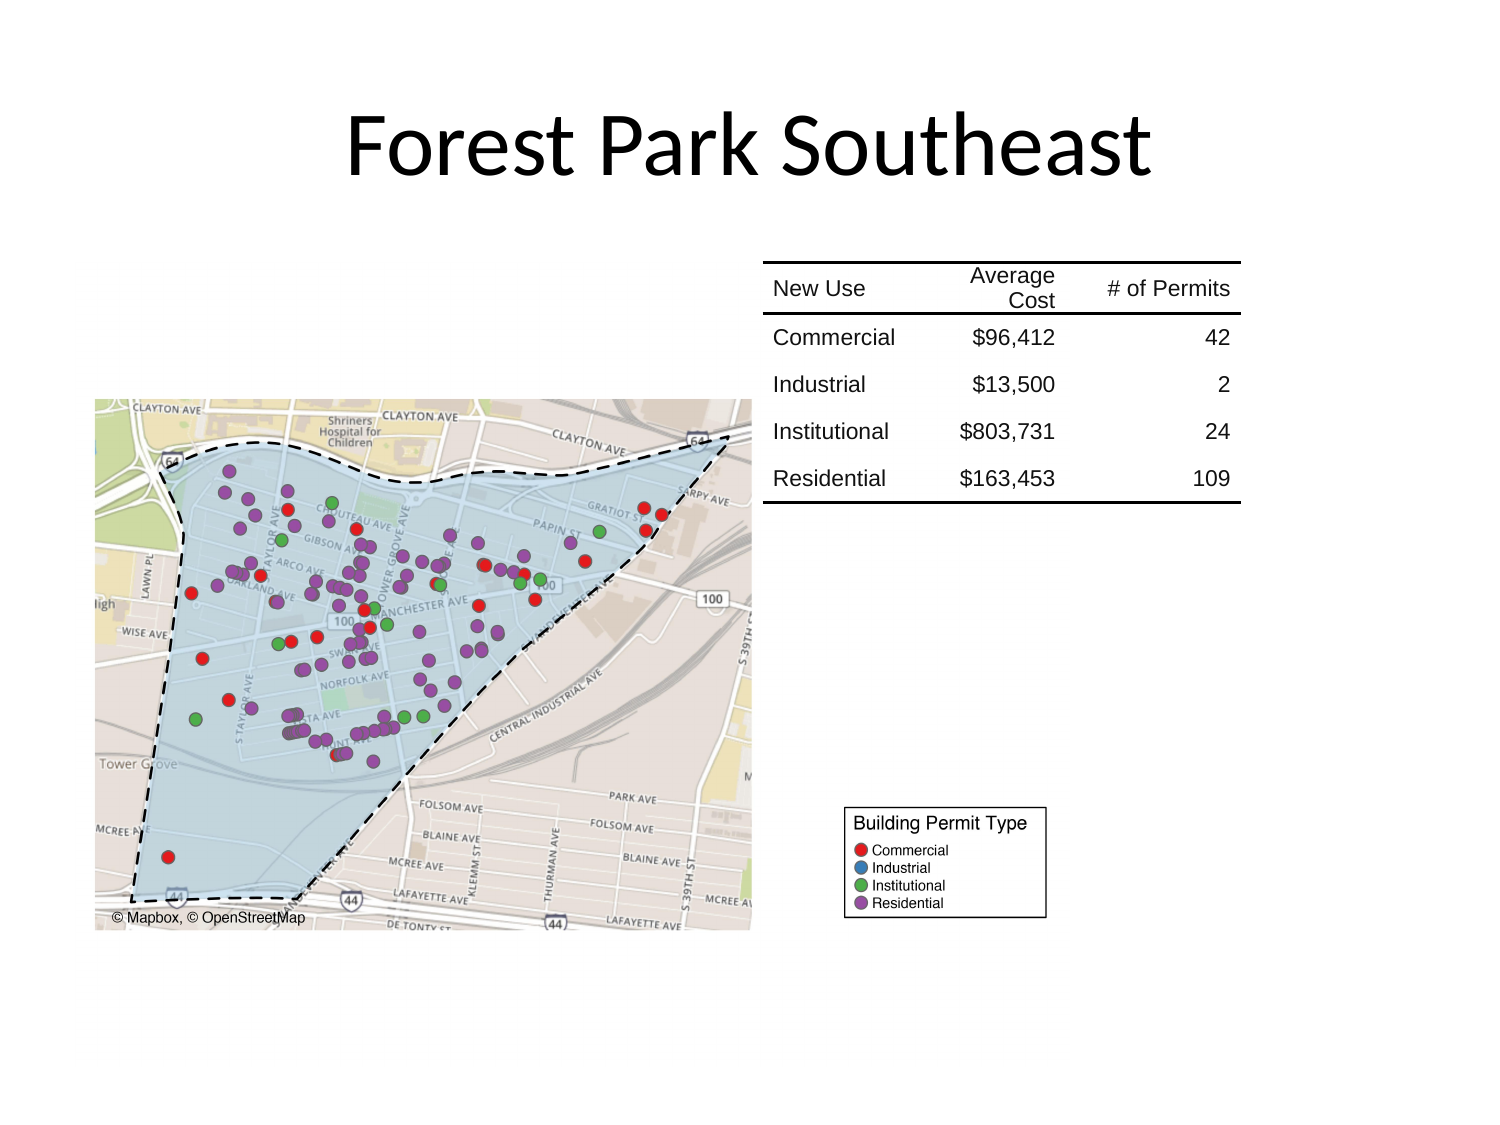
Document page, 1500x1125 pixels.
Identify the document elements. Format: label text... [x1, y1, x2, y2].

table_cell 24 [1074, 408, 1241, 455]
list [74, 262, 1070, 1067]
title Forest Park Southeast [75, 45, 1425, 233]
table_header # of Permits [1072, 264, 1241, 312]
table_cell 42 [1074, 315, 1241, 361]
table_cell 109 [1074, 455, 1241, 501]
table_cell 2 [1074, 361, 1241, 408]
